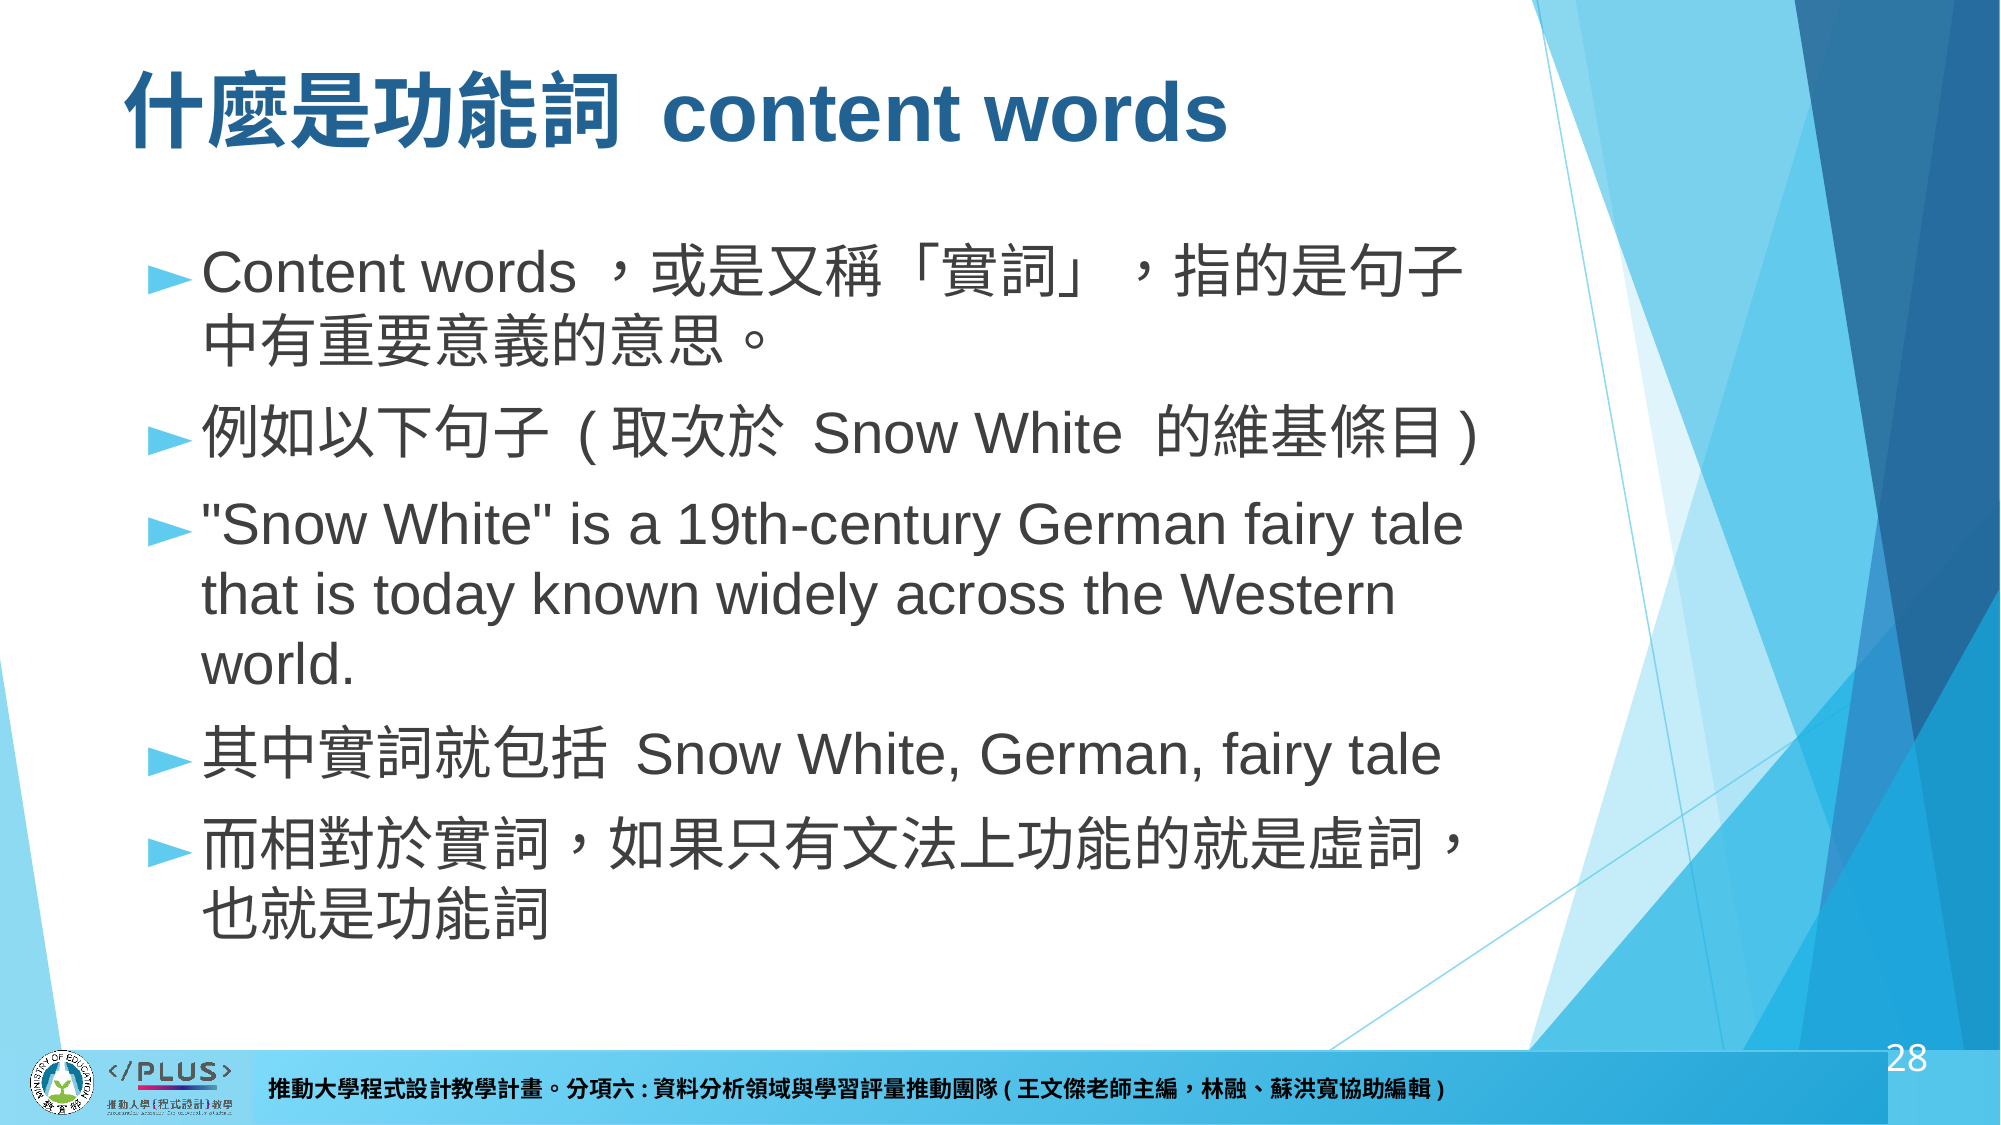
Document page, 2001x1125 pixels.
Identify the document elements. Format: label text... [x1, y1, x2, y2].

picture [30, 1050, 94, 1115]
picture [107, 1061, 232, 1115]
slide_number 28 [1831, 1029, 1944, 1090]
text_box 推動大學程式設計教學計畫。分項六:資料分析領域與學習評量推動團隊(王文傑老師主編，林融、蘇洪寬協助編輯) [251, 1050, 1889, 1125]
list Content words，或是又稱「實詞」，指的是句子中有重要意義的意思。 例如以下句子 (取次於 Snow White 的維基條目) "Snow White" is a 19th-century German fairy tale that is today known widely across the Western world. 其中實詞就包括 Snow White, German, fairy tale 而相對於實詞，如果只有文法上功能的就是虛詞，也就是功能詞 [111, 226, 1522, 992]
title 什麼是功能詞 content words [107, 50, 1519, 175]
